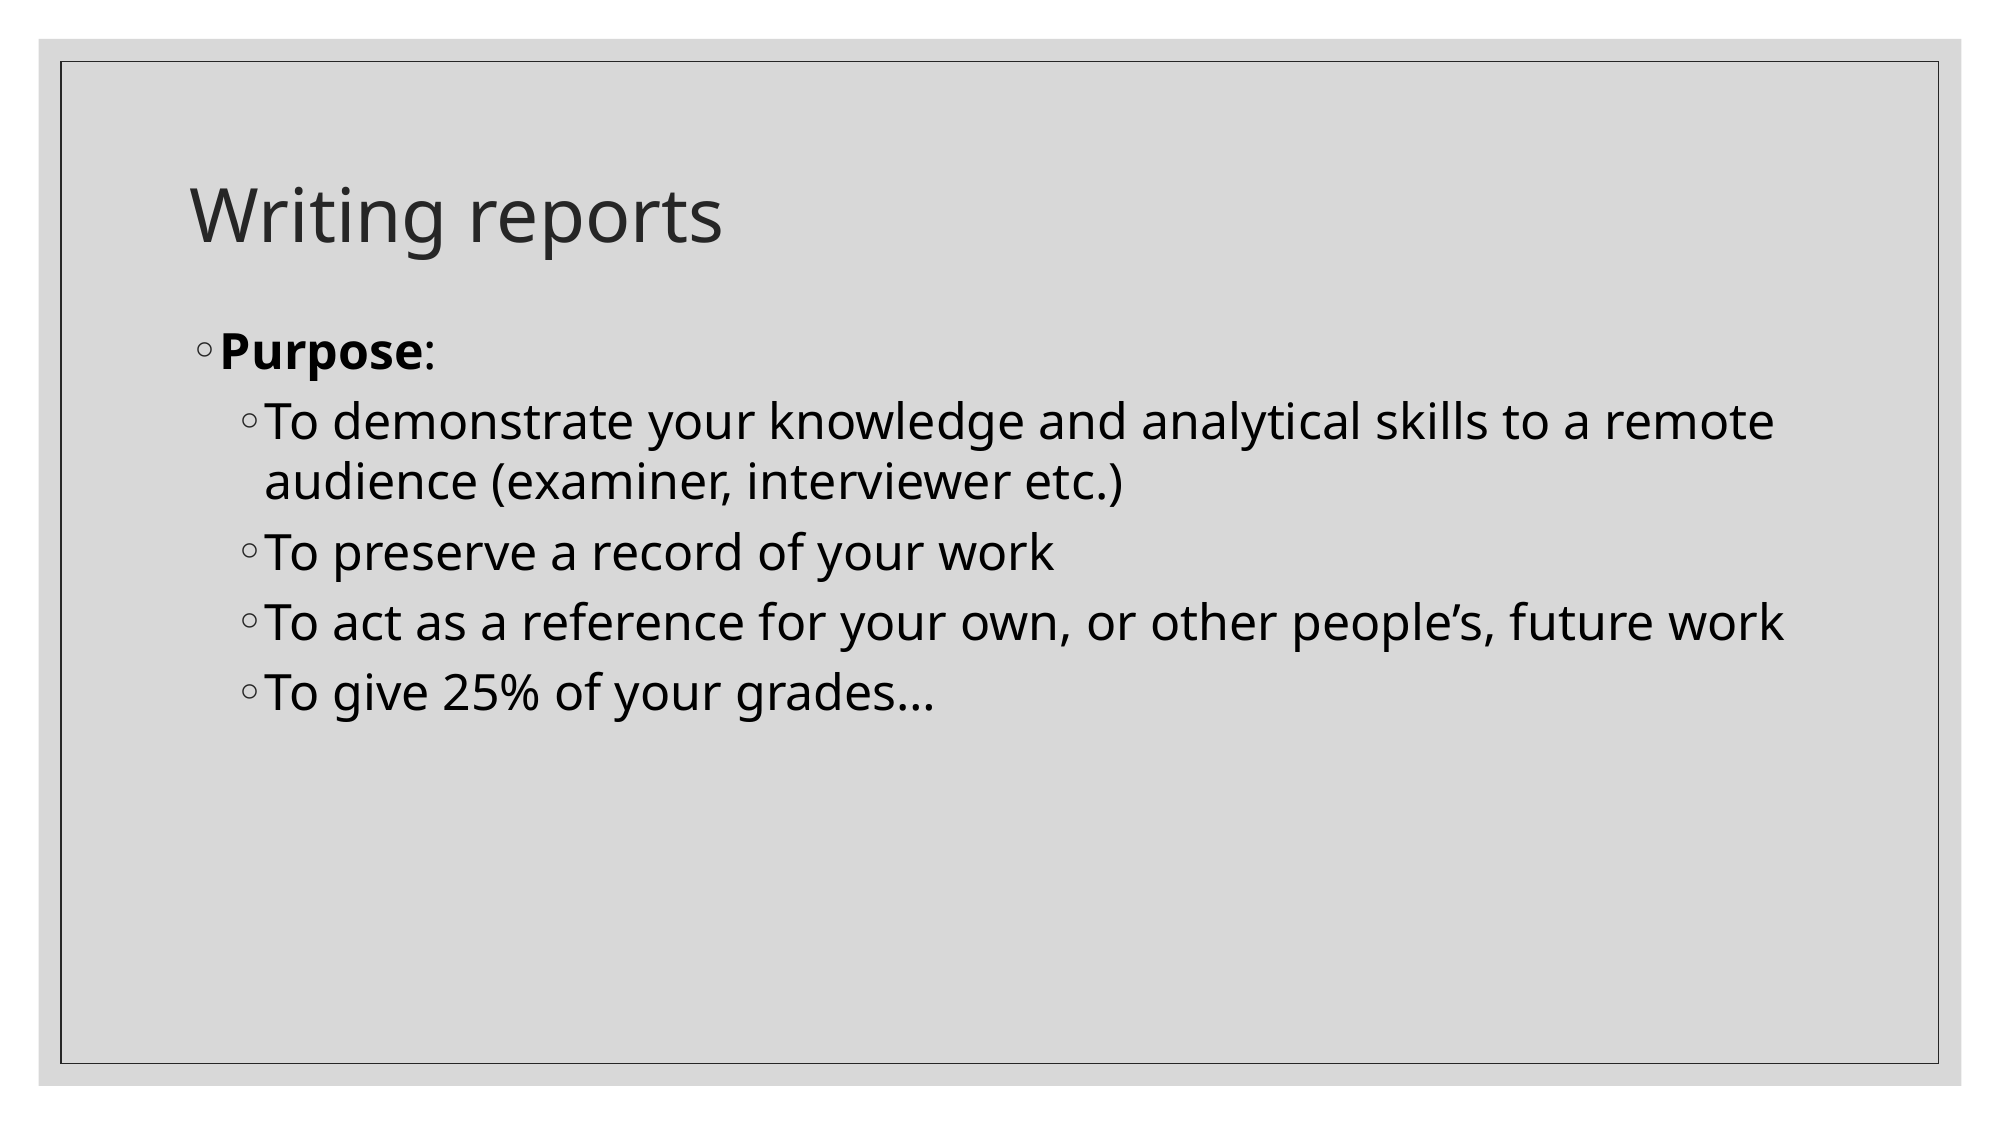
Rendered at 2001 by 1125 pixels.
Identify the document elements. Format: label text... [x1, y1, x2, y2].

title Writing reports [174, 105, 1825, 305]
list Purpose: To demonstrate your knowledge and analytical skills to a remote audience (examiner, interviewer etc.) To preserve a record of your work To act as a reference for your own, or other people’s, future work To give 25% of your grades… [174, 305, 1825, 981]
